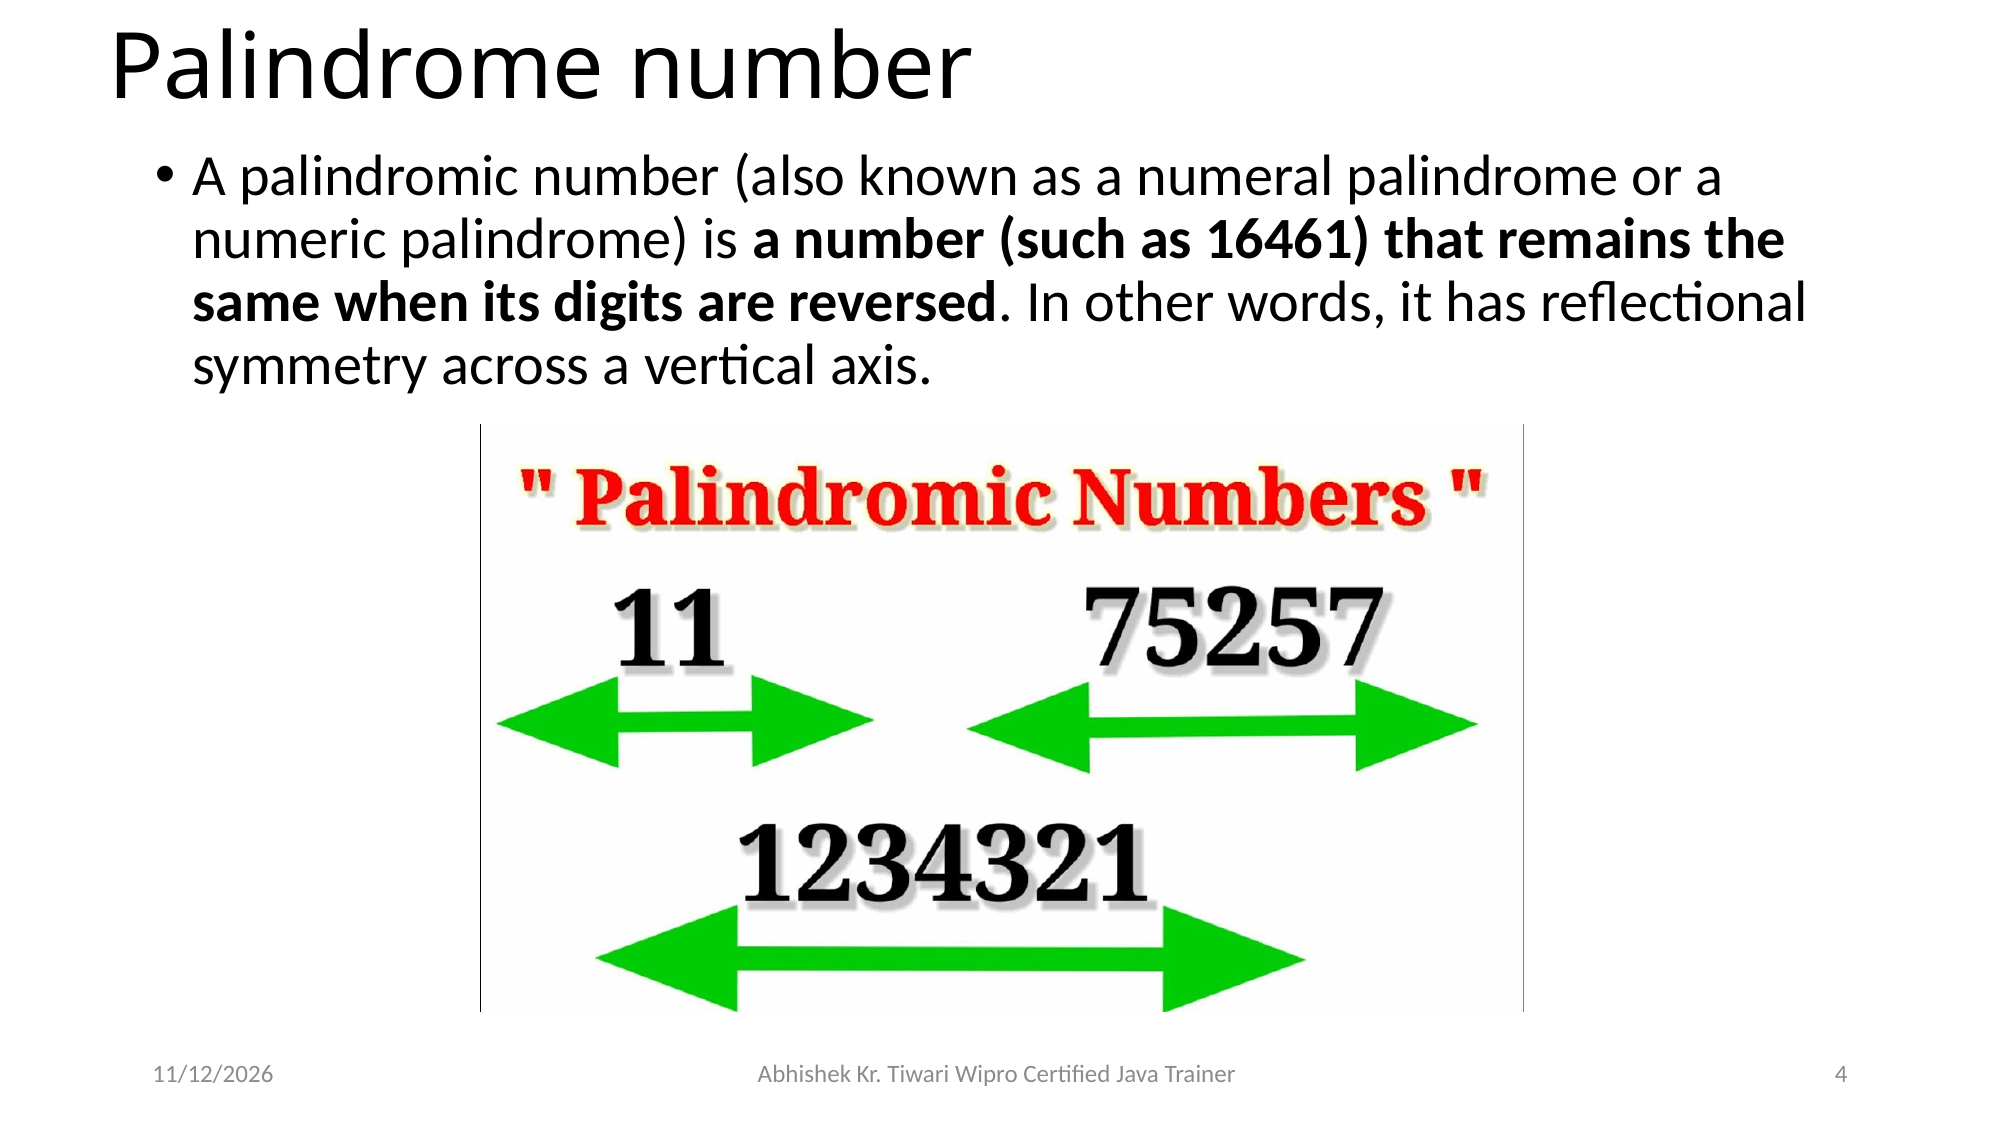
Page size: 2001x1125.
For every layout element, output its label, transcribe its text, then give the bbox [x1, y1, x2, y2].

picture [480, 424, 1524, 1012]
footer Abhishek Kr. Tiwari Wipro Certified Java Trainer [662, 1042, 1338, 1103]
list A palindromic number (also known as a numeral palindrome or a numeric palindrome) is a number (such as 16461) that remains the same when its digits are reversed. In other words, it has reflectional symmetry across a vertical axis. [139, 137, 1863, 410]
title Palindrome number [93, 0, 1863, 138]
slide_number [137, 1042, 588, 1103]
slide_number 4 [1412, 1042, 1863, 1103]
